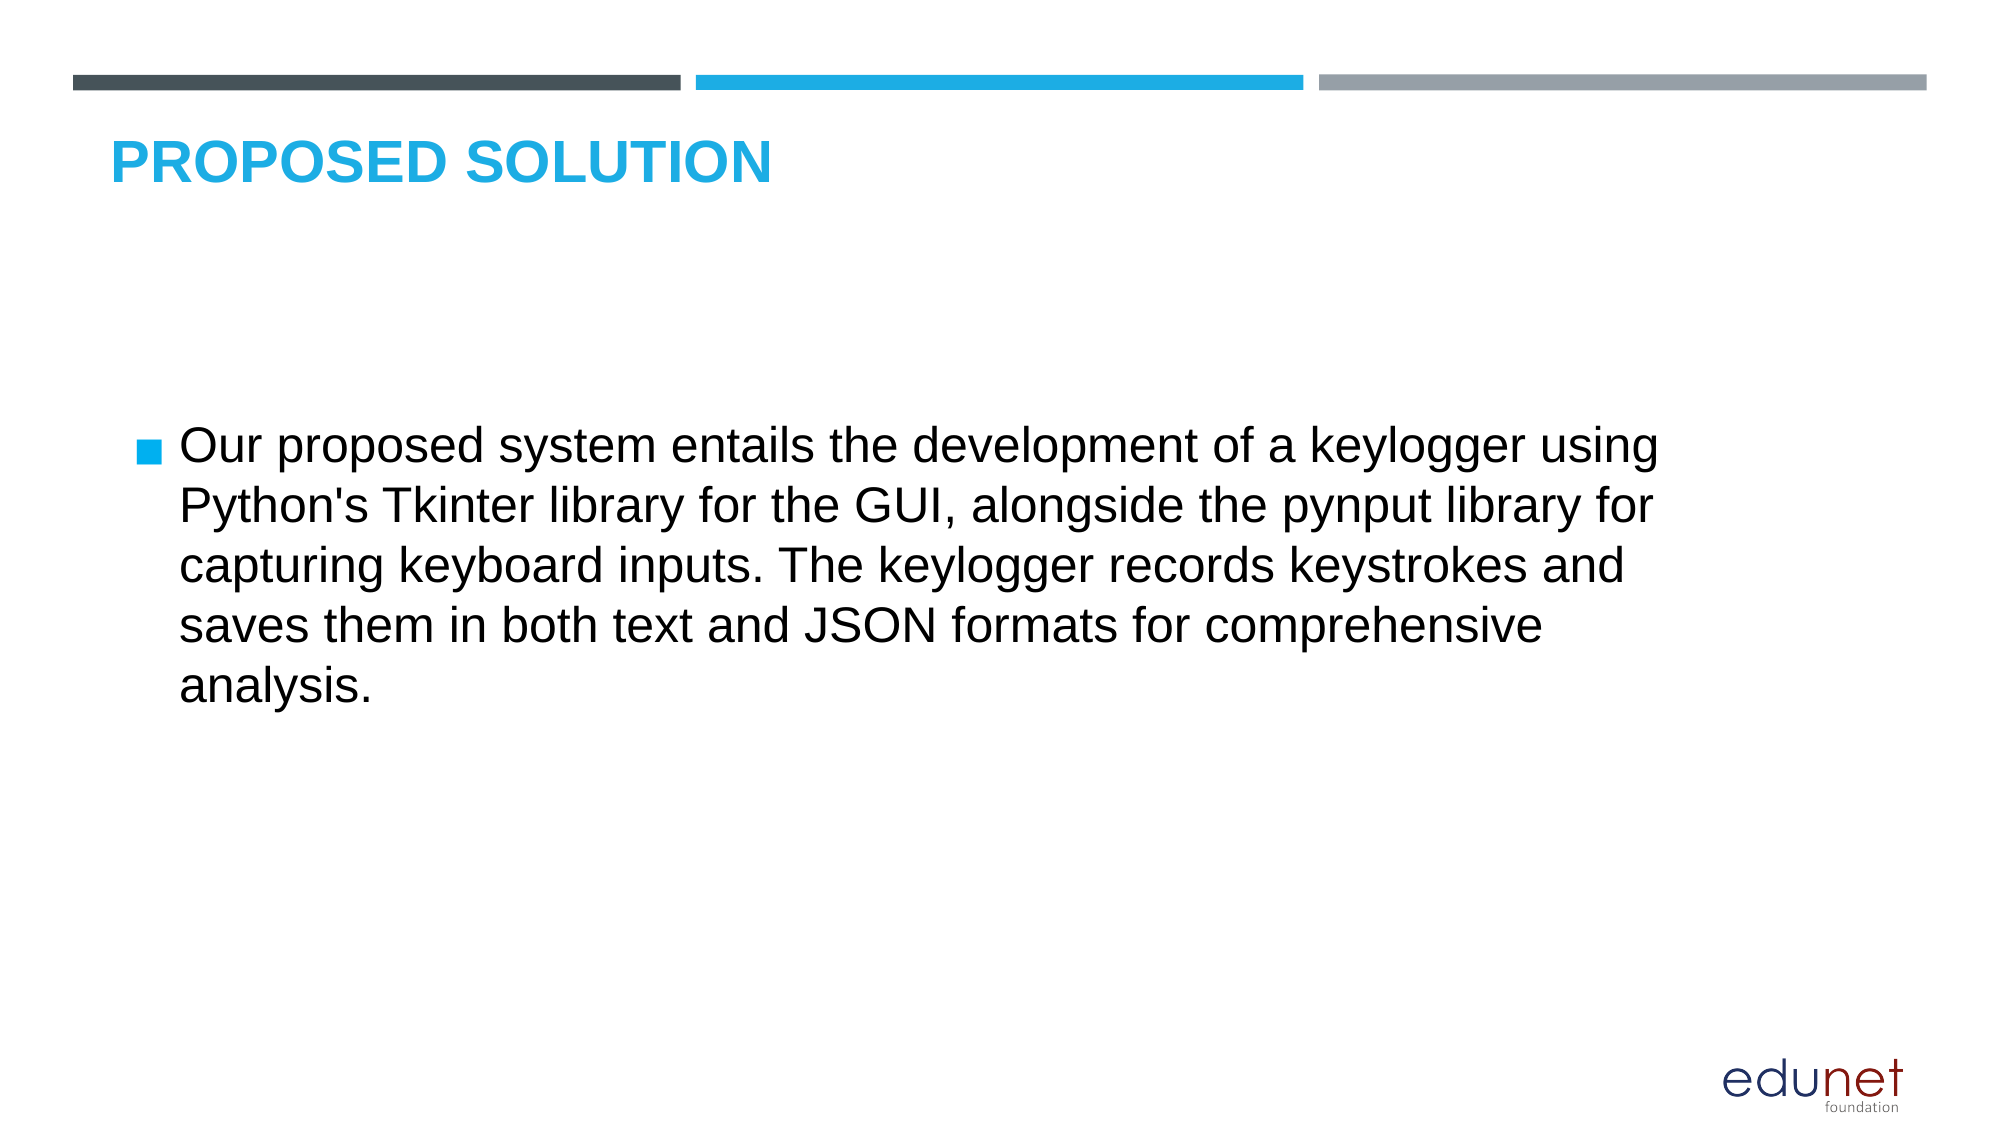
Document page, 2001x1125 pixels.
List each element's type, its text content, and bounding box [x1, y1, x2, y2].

picture [1719, 1056, 1905, 1116]
title PROPOSED SOLUTION [95, 115, 1905, 203]
text_box Our proposed system entails the development of a keylogger using Python's Tkinter library for the GUI, alongside the pynput library for capturing keyboard inputs. The keylogger records keystrokes and saves them in both text and JSON formats for comprehensive analysis. [132, 428, 1708, 697]
